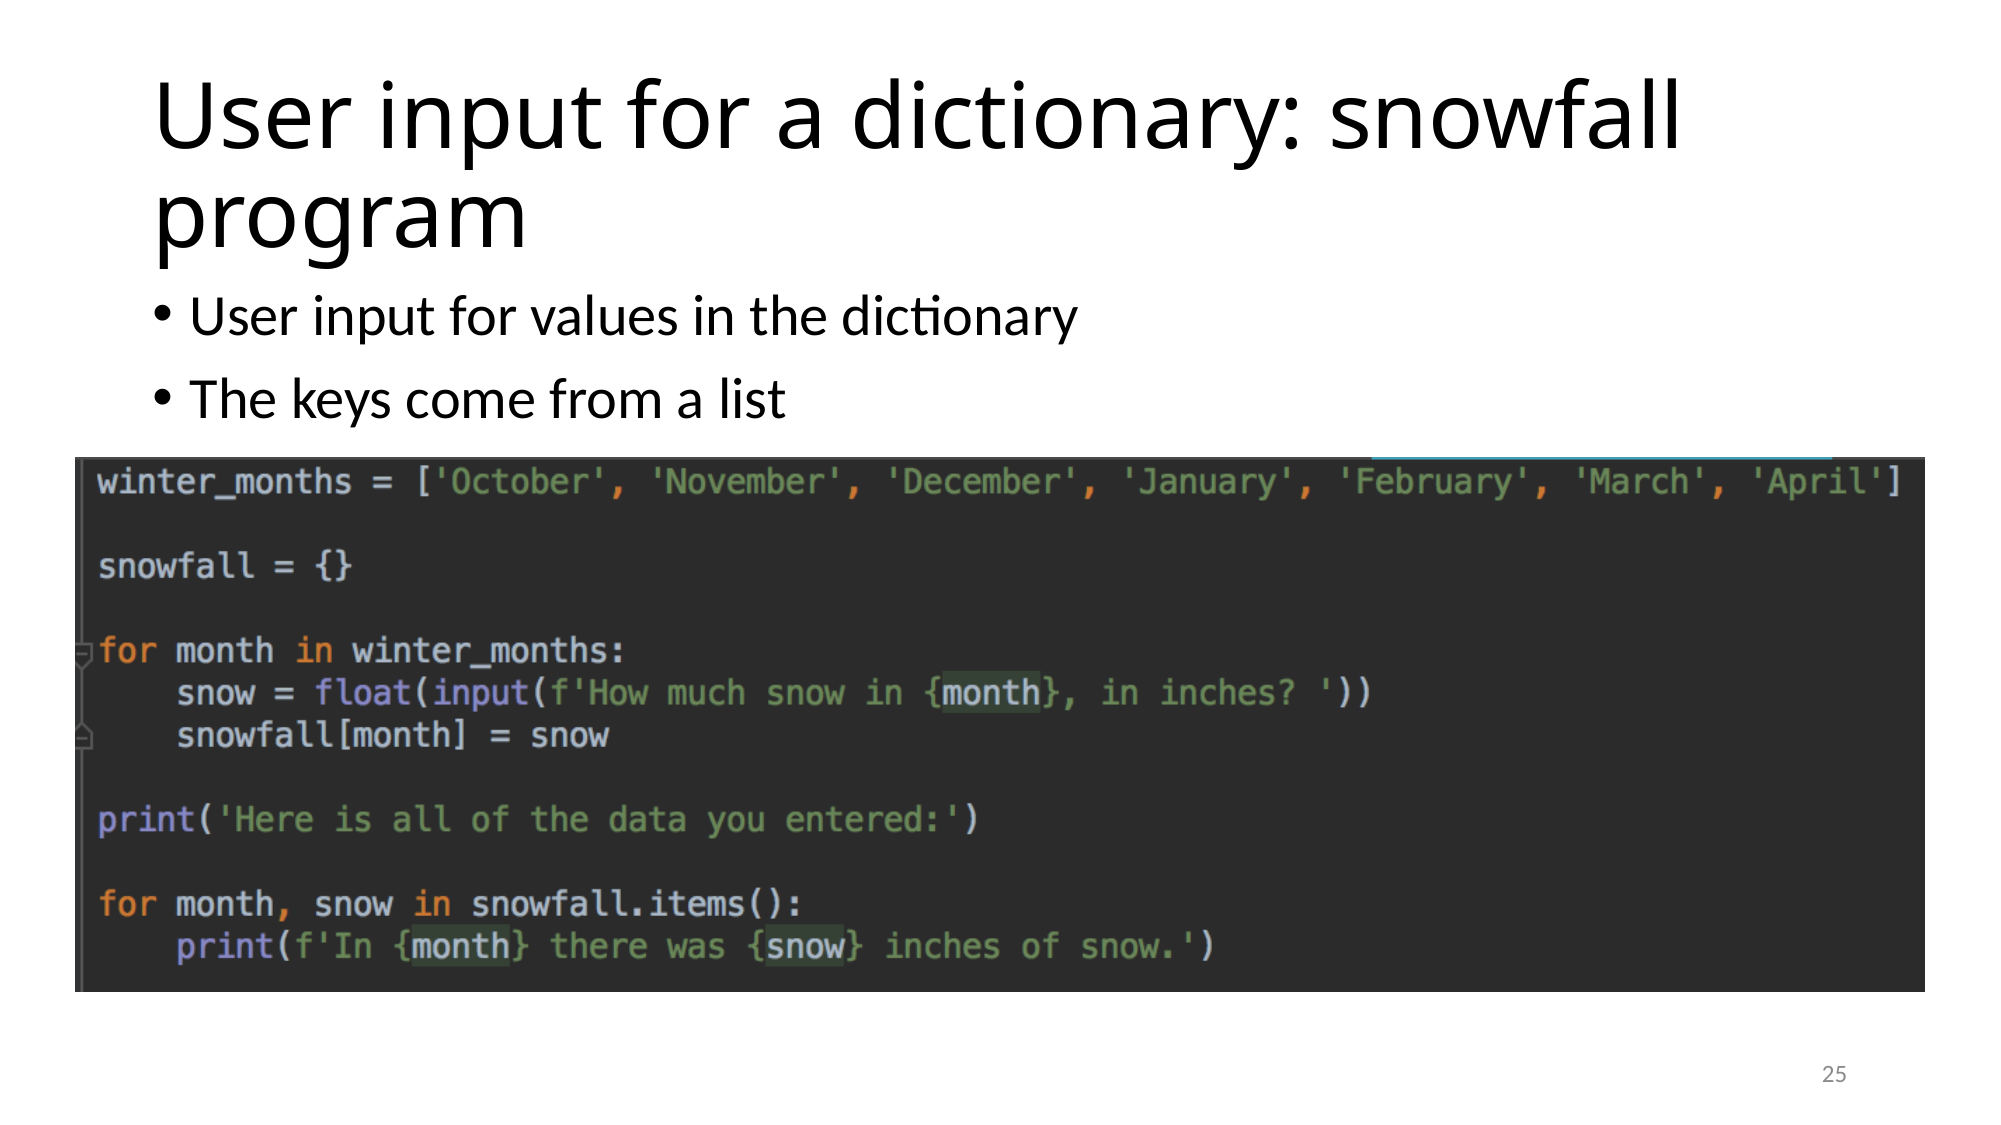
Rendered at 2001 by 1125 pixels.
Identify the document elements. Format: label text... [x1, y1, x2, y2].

list User input for values in the dictionary The keys come from a list [137, 277, 1863, 457]
picture [75, 457, 1925, 992]
slide_number 25 [1412, 1042, 1863, 1103]
title User input for a dictionary: snowfall program [137, 59, 1863, 277]
